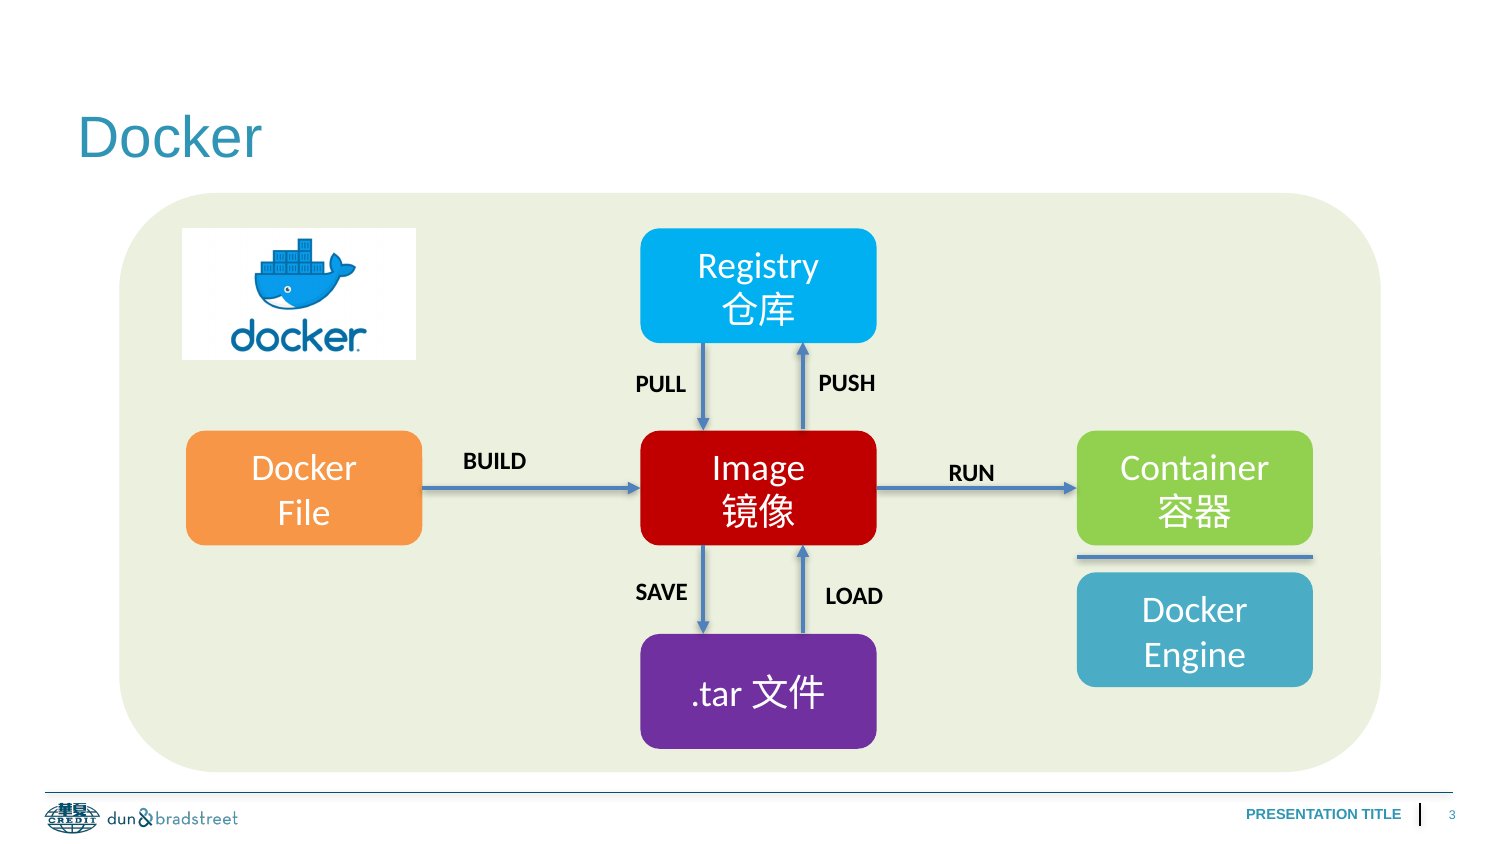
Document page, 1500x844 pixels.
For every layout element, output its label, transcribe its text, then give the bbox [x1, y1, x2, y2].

picture [41, 799, 240, 837]
picture [181, 227, 417, 360]
list Docker [63, 14, 1416, 177]
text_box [119, 192, 1381, 773]
